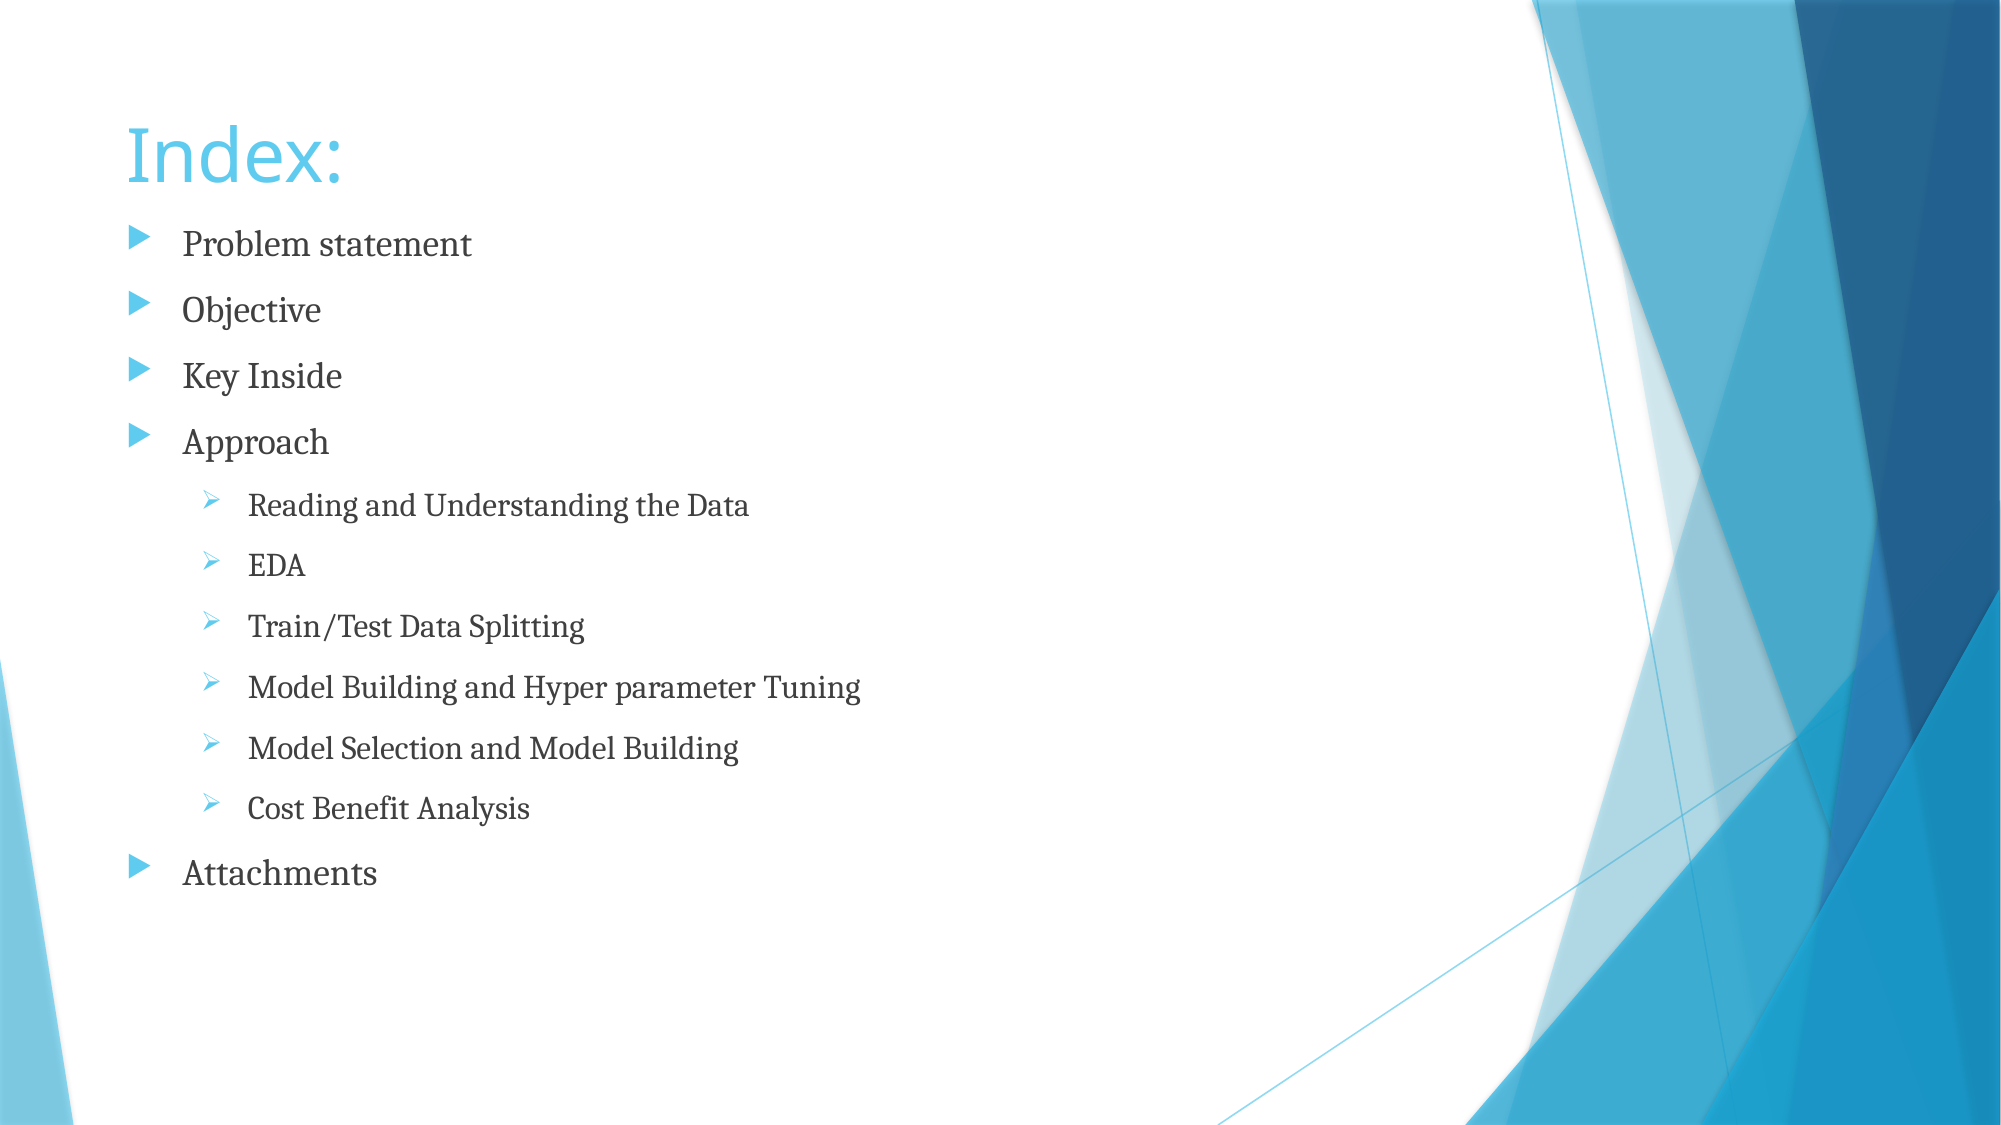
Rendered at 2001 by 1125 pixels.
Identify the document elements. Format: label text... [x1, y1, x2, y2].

list Problem statement Objective Key Inside Approach Reading and Understanding the Data EDA Train/Test Data Splitting Model Building and Hyper parameter Tuning Model Selection and Model Building Cost Benefit Analysis Attachments [111, 211, 1522, 992]
title Index: [111, 99, 1522, 211]
